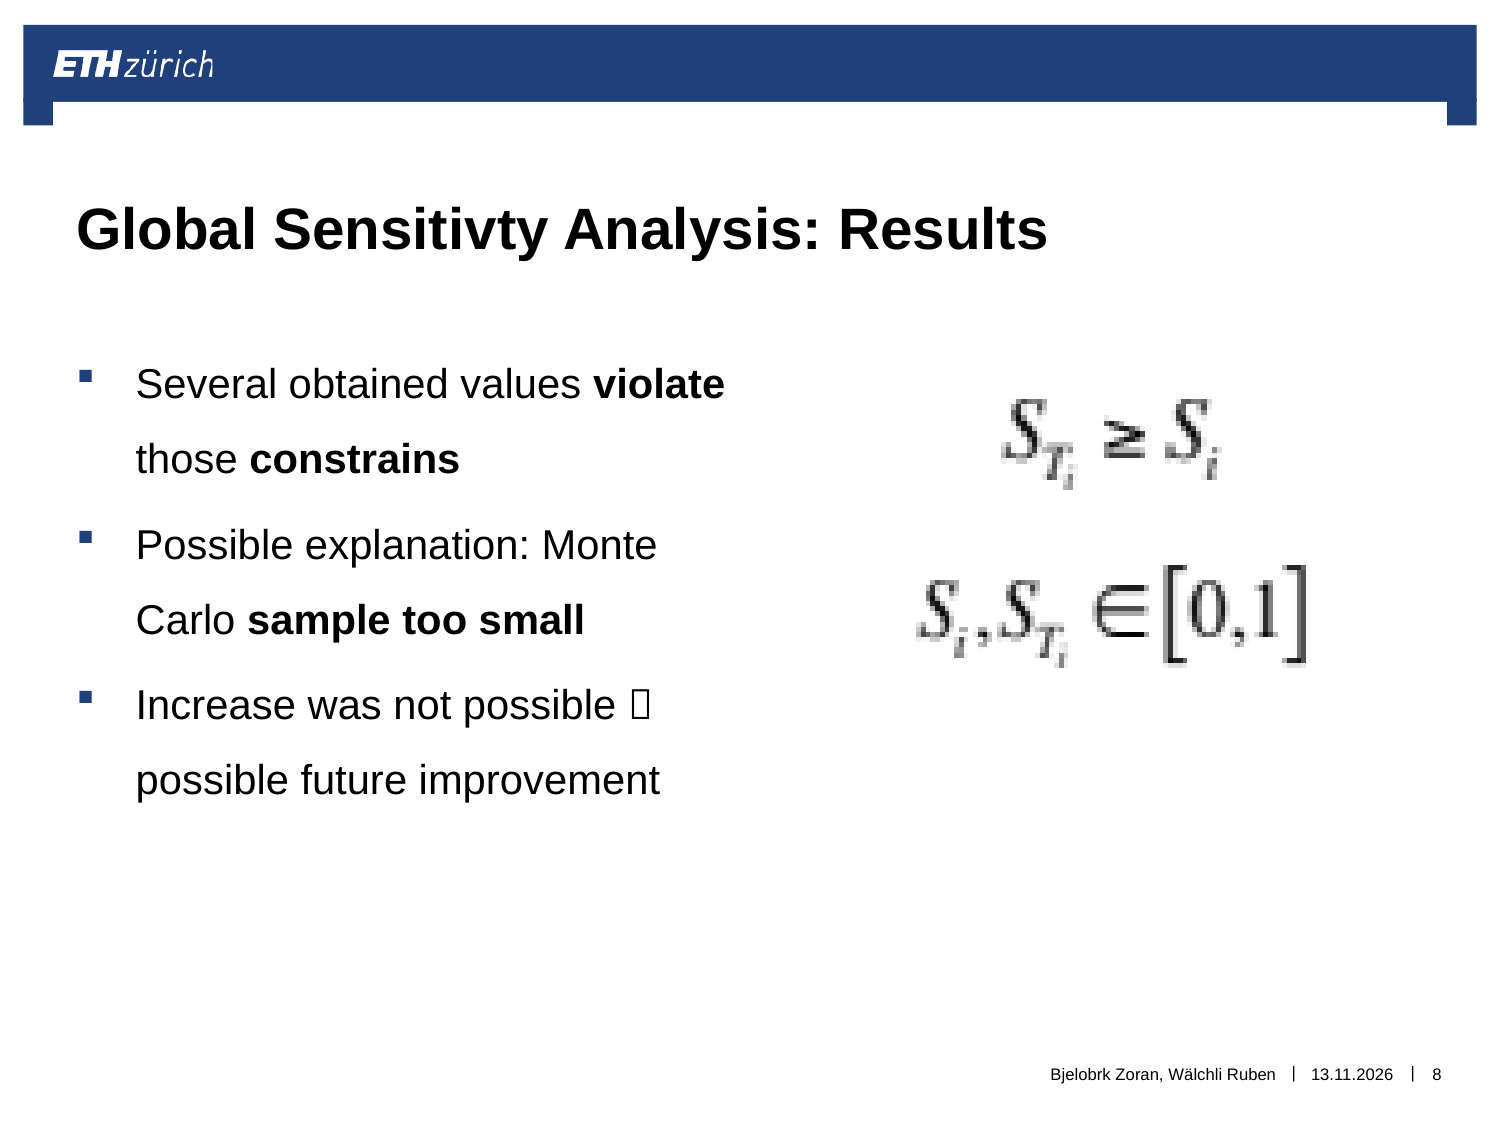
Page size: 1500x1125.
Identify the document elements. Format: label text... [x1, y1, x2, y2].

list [907, 555, 1312, 675]
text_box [991, 378, 1229, 497]
slide_number 7 [1415, 1034, 1459, 1112]
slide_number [1302, 1034, 1403, 1112]
list Several obtained values violate those constrains Possible explanation: Monte Carlo sample too small Increase was not possible  possible future improvement [53, 332, 727, 1024]
footer Bjelobrk Zoran, Wälchli Ruben [750, 1034, 1277, 1112]
title Global Sensitivty Analysis: Results [53, 101, 1447, 262]
